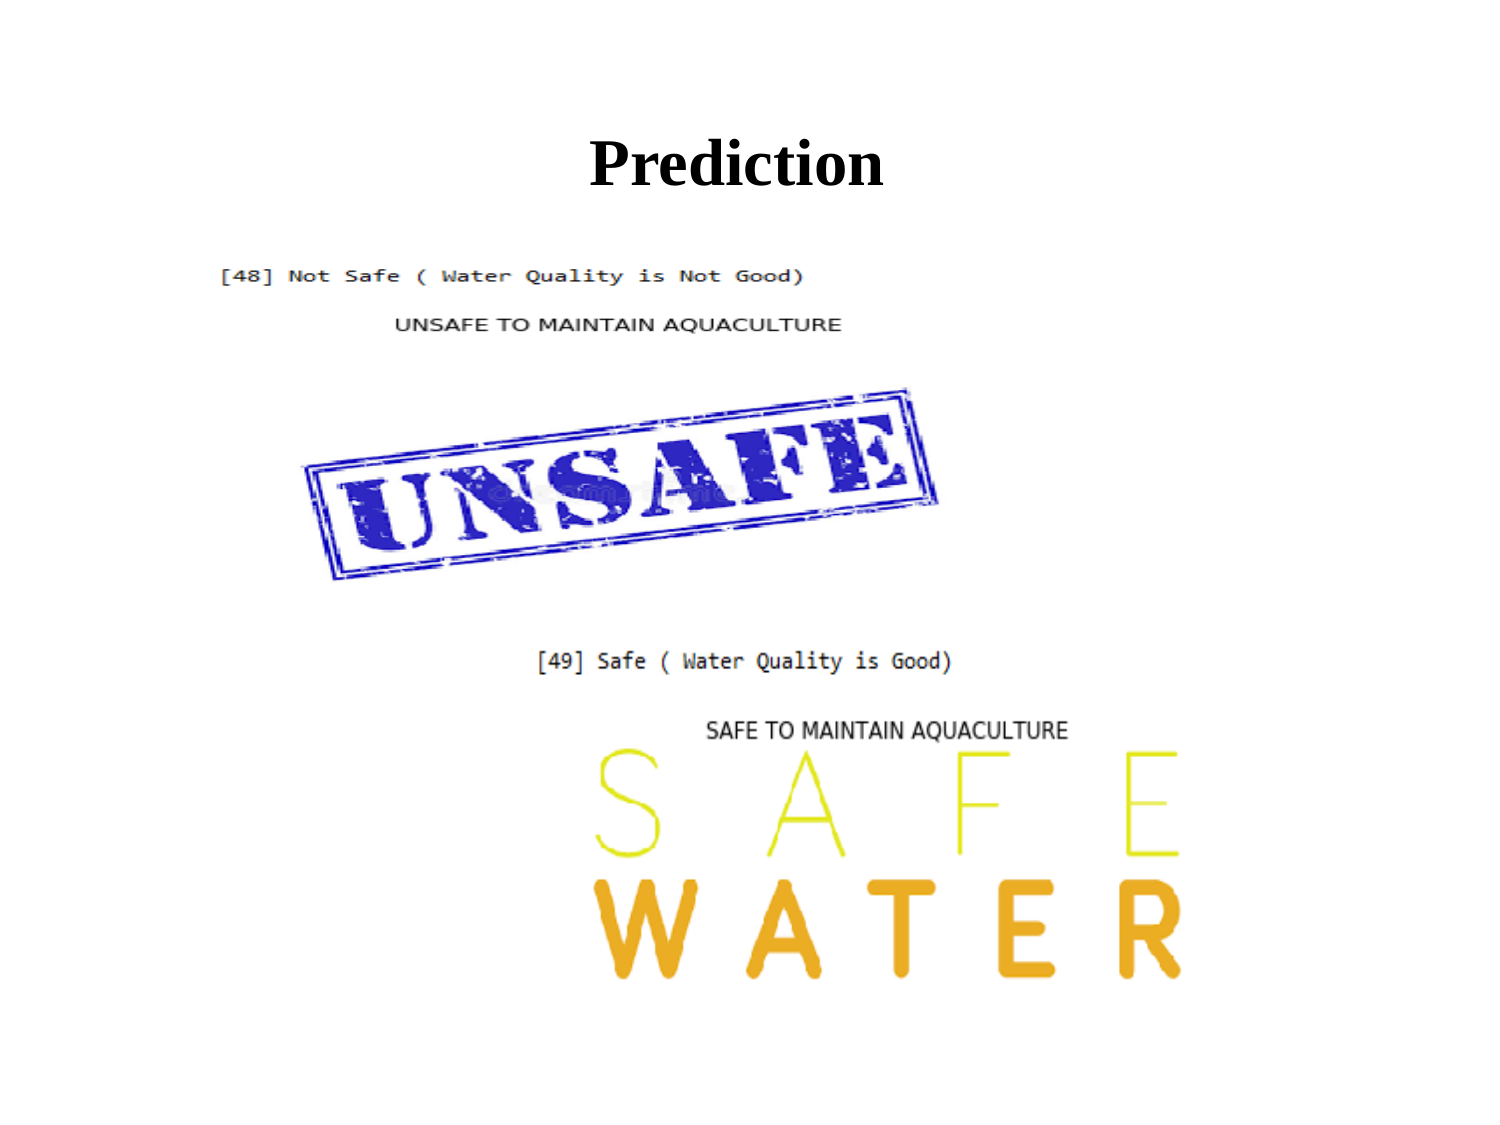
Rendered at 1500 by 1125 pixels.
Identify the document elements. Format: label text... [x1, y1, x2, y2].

picture [212, 249, 988, 601]
picture [537, 618, 1363, 1001]
text_box Prediction [174, 111, 1300, 207]
